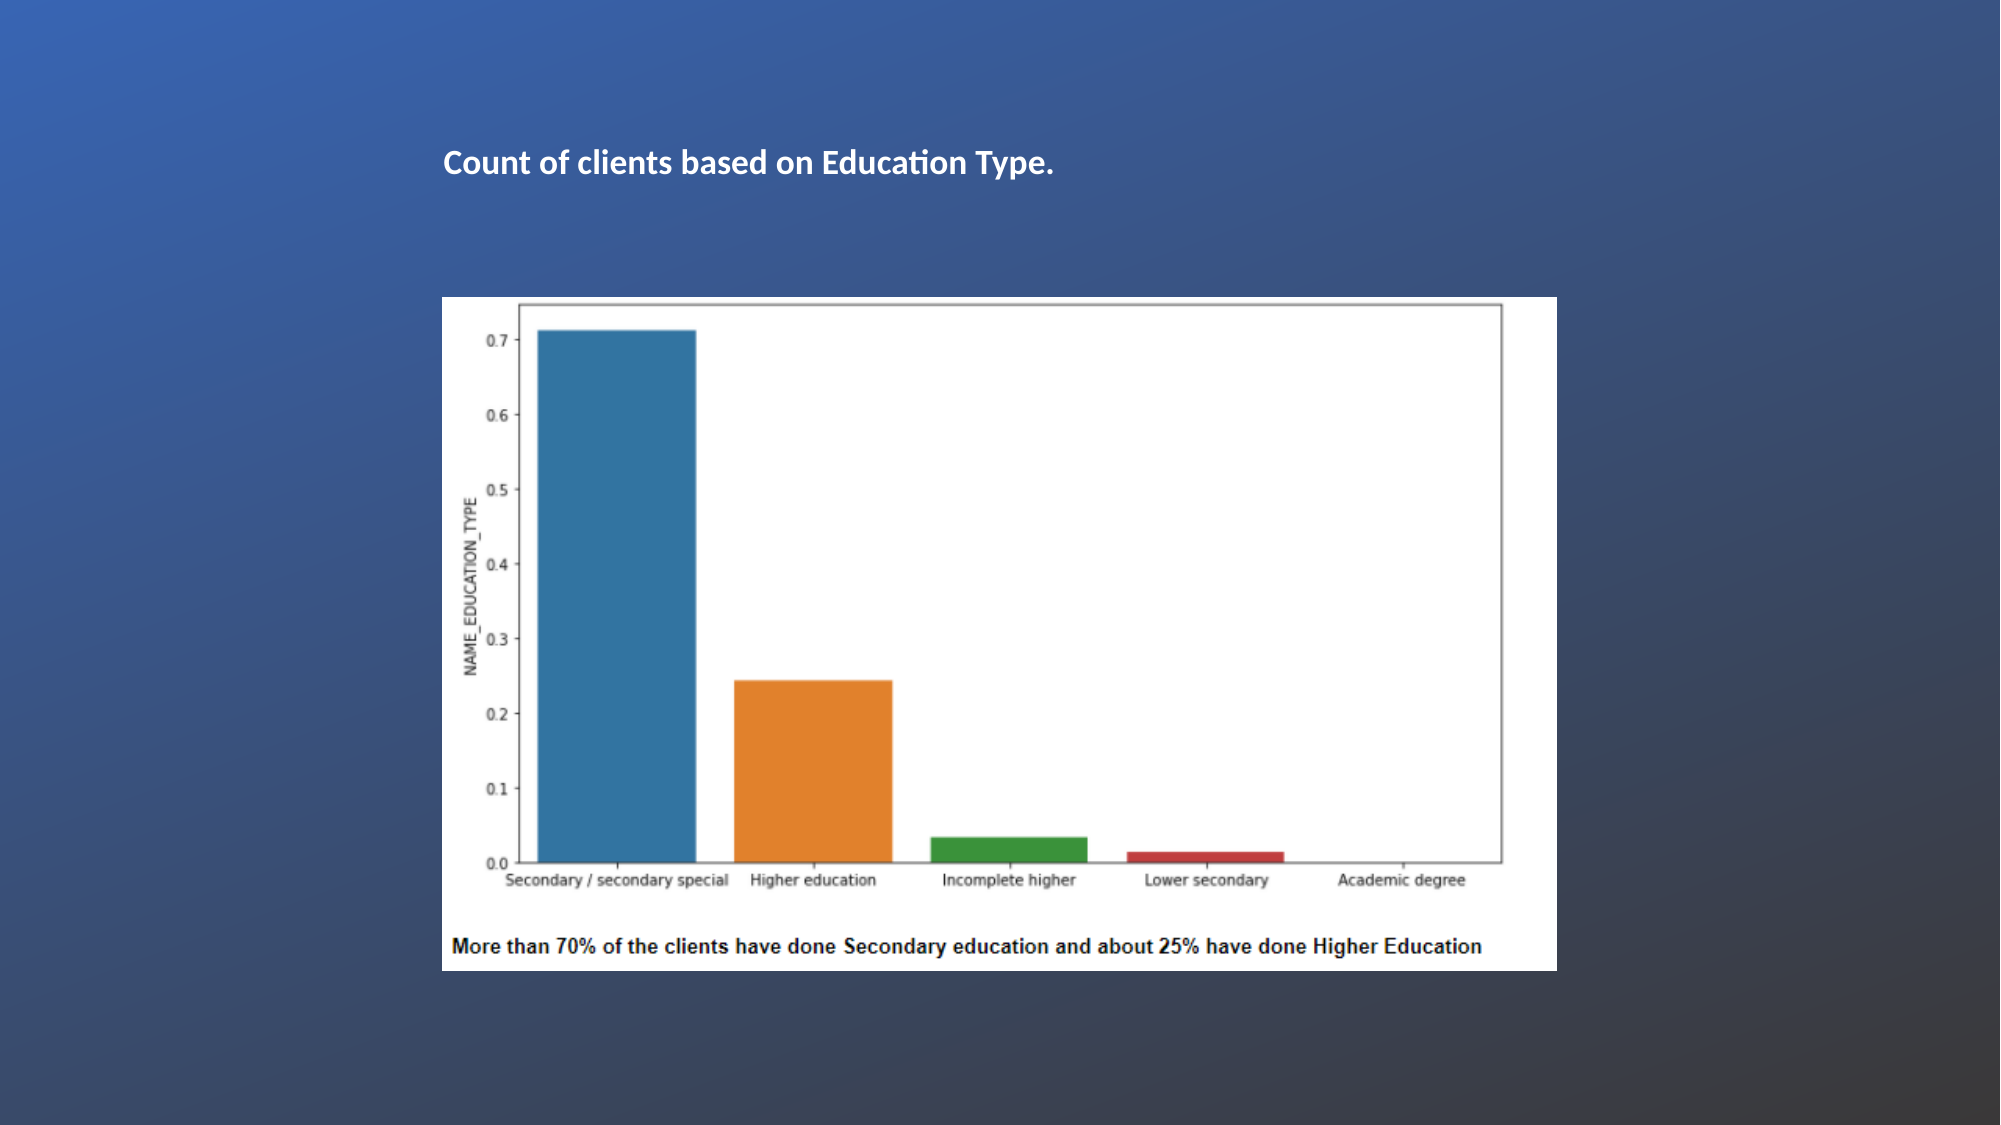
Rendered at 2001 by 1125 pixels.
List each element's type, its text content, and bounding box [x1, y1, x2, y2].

text_box [0, 0, 2000, 1125]
picture [442, 296, 1558, 971]
text_box Count of clients based on Education Type. [428, 124, 1572, 235]
